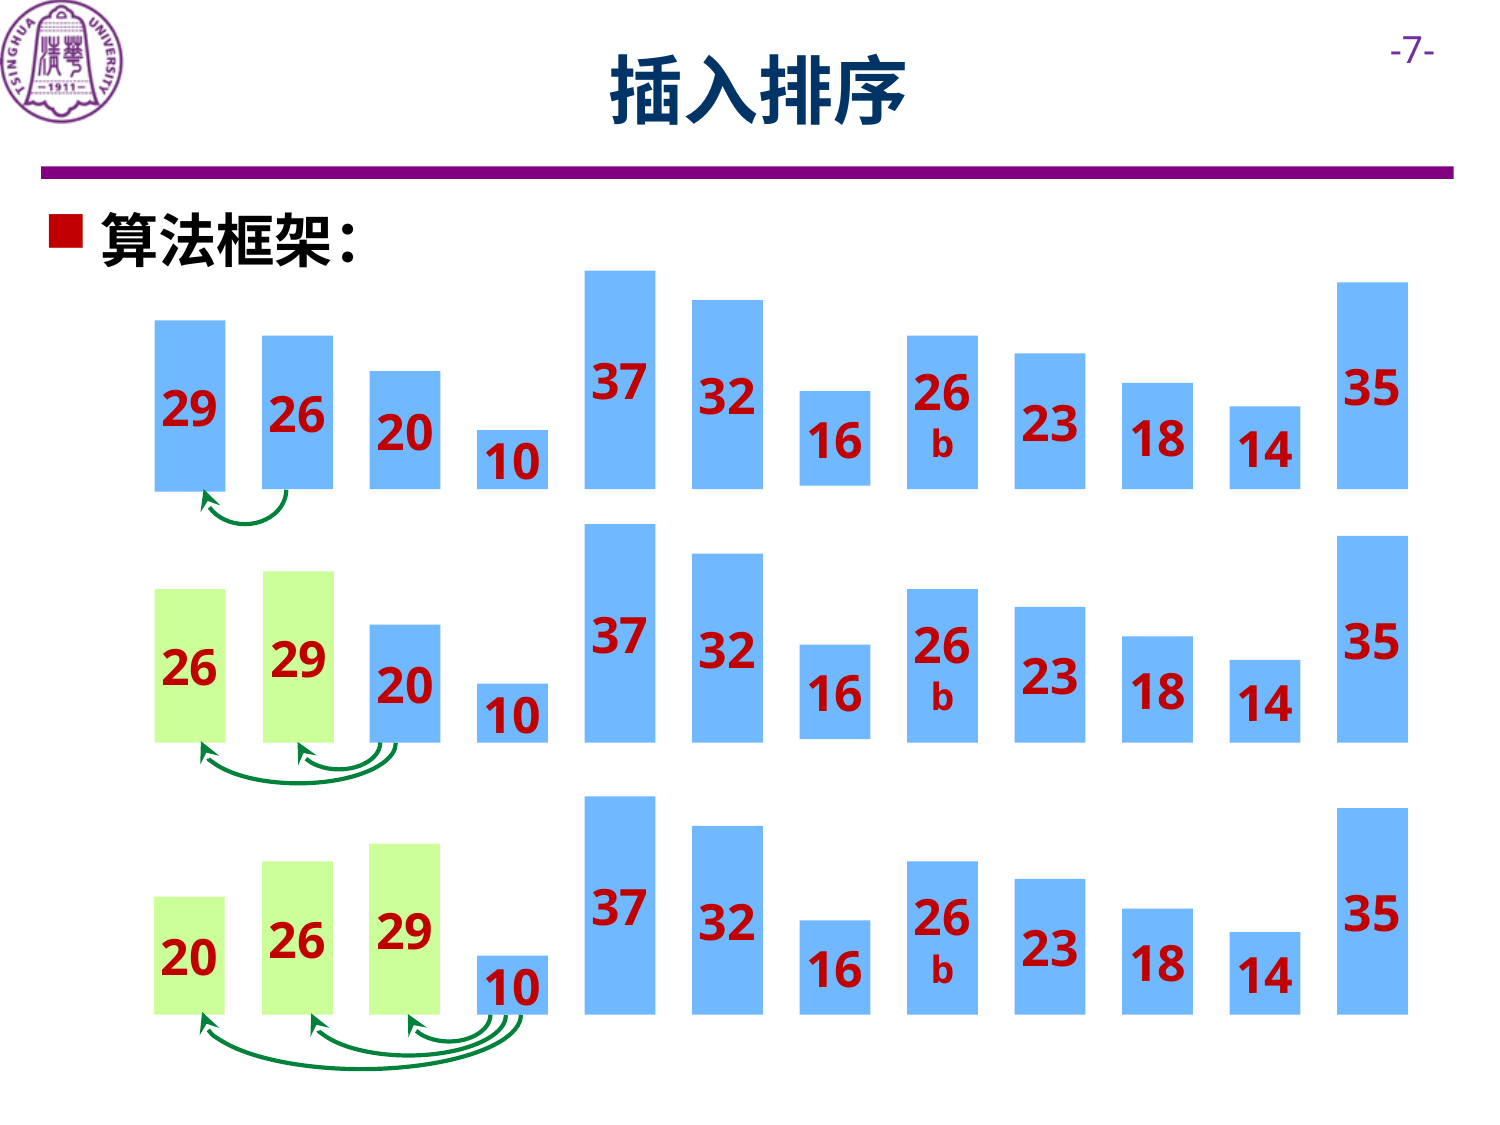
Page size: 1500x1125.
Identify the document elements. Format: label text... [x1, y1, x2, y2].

text_box 32 [692, 553, 763, 743]
text_box 35 [1337, 282, 1408, 490]
text_box 35 [1337, 808, 1408, 1015]
text_box 20 [369, 371, 441, 490]
text_box 29 [369, 843, 441, 1014]
text_box 18 [1122, 382, 1193, 490]
text_box 26 [262, 335, 333, 490]
text_box 26 [154, 589, 226, 743]
text_box [200, 741, 396, 784]
text_box 26 [262, 861, 333, 1013]
text_box 20 [369, 624, 441, 743]
text_box [200, 489, 287, 525]
text_box 26 b [907, 861, 978, 1015]
text_box 18 [1122, 908, 1193, 1015]
text_box 26 b [907, 589, 978, 743]
text_box 16 [799, 644, 871, 740]
text_box 算法框架： [29, 196, 1447, 281]
text_box 18 [1122, 636, 1193, 743]
text_box 37 [584, 524, 656, 743]
text_box 32 [692, 300, 763, 490]
text_box 23 [1014, 606, 1086, 743]
text_box 23 [1014, 353, 1086, 490]
text_box 37 [584, 270, 656, 490]
text_box 29 [154, 320, 226, 492]
text_box 29 [263, 571, 334, 742]
text_box 23 [1014, 878, 1086, 1015]
text_box 35 [1337, 535, 1408, 743]
text_box 14 [1229, 932, 1301, 1015]
text_box 37 [584, 796, 656, 1015]
text_box 20 [153, 896, 225, 1015]
text_box [199, 1011, 522, 1070]
text_box 32 [692, 825, 763, 1015]
text_box 16 [799, 391, 871, 486]
title 插入排序 [135, 13, 1383, 165]
text_box 16 [799, 920, 871, 1015]
text_box 14 [1229, 659, 1301, 743]
text_box 10 [477, 683, 548, 743]
text_box 10 [477, 430, 548, 490]
text_box 26 b [907, 335, 978, 490]
picture [0, 0, 124, 124]
text_box 10 [477, 955, 548, 1015]
text_box 14 [1229, 406, 1301, 490]
